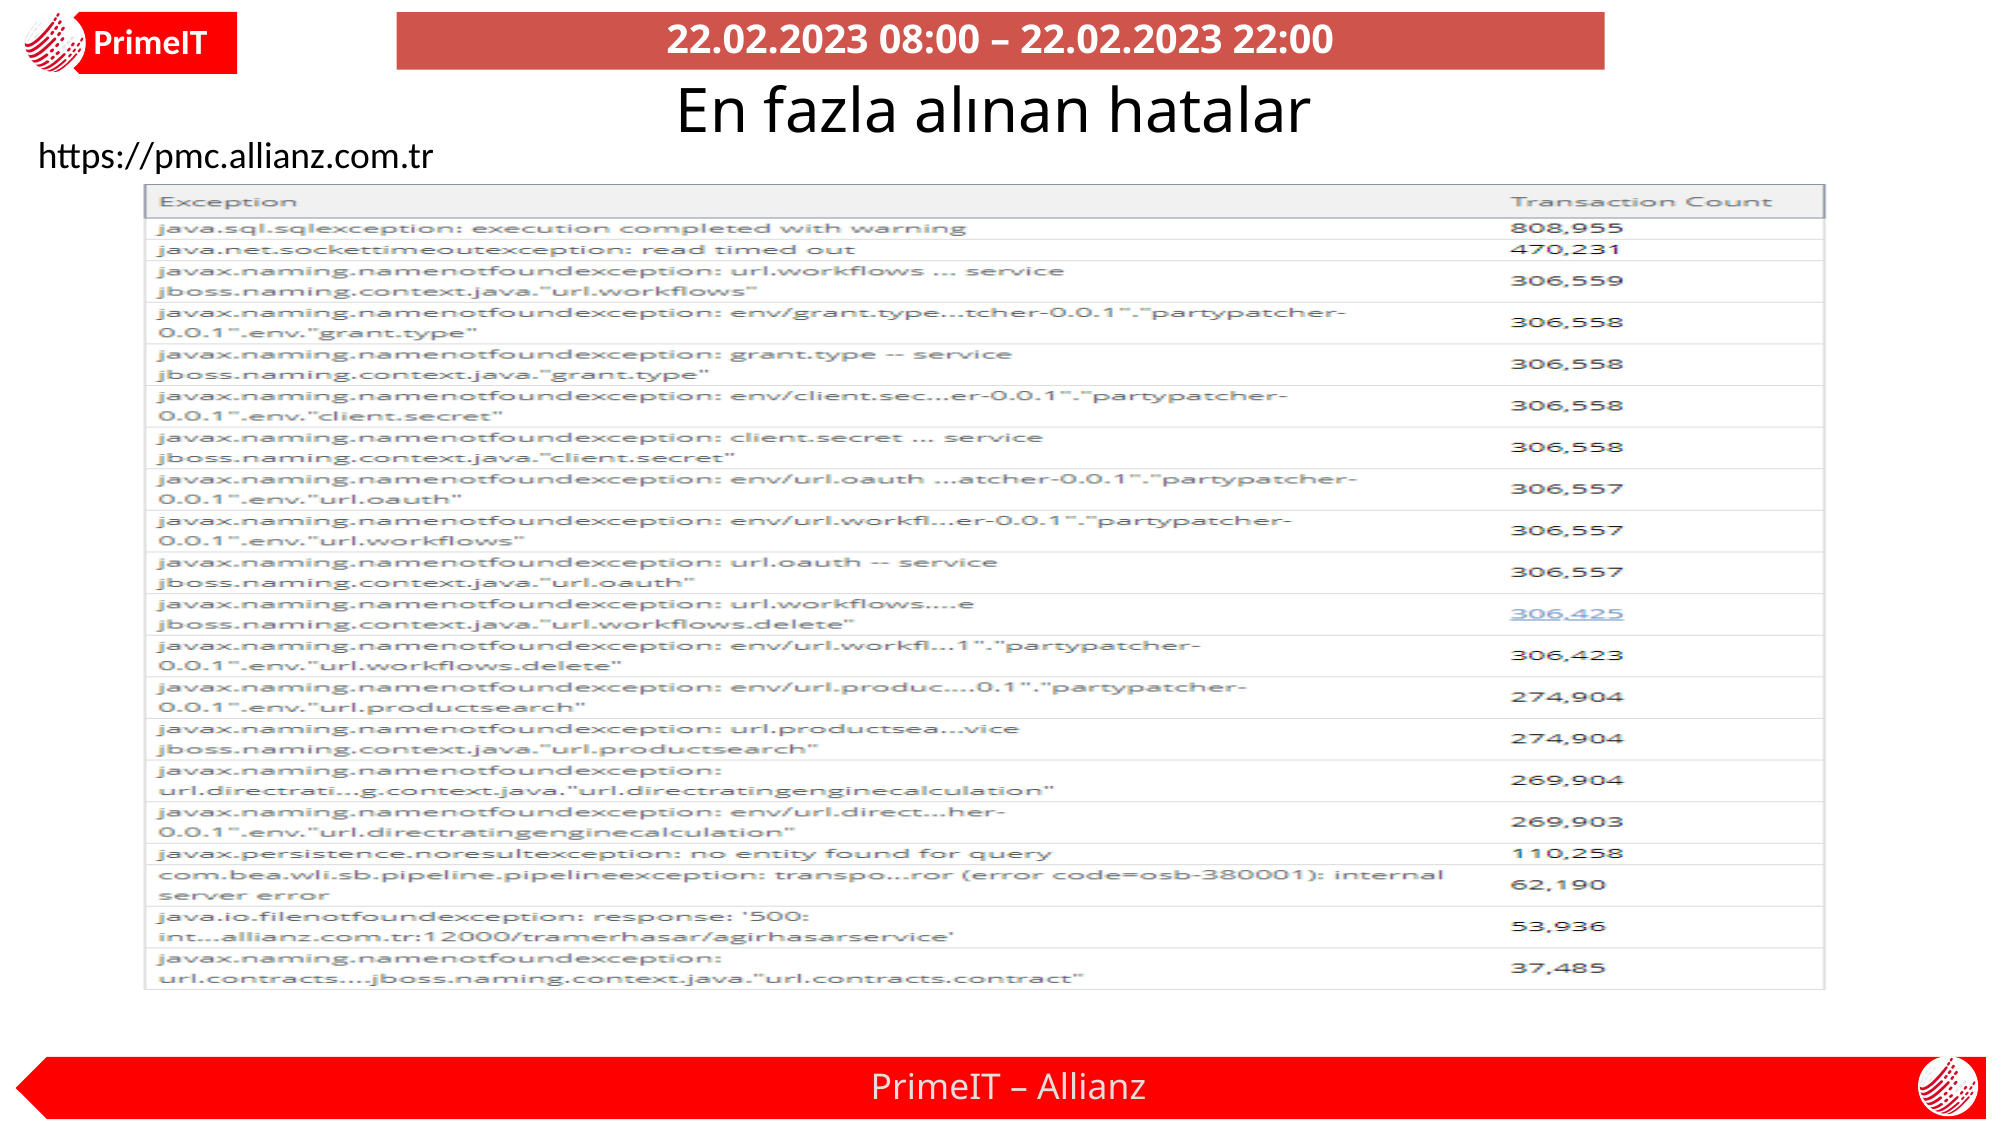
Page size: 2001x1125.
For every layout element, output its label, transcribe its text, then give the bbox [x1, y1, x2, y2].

picture [142, 183, 1829, 991]
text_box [15, 1056, 1986, 1120]
text_box En fazla alınan hatalar [645, 71, 1355, 183]
text_box 22.02.2023 08:00 – 22.02.2023 22:00 [396, 12, 1605, 70]
text_box https://pmc.allianz.com.tr [23, 123, 645, 183]
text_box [23, 11, 238, 75]
